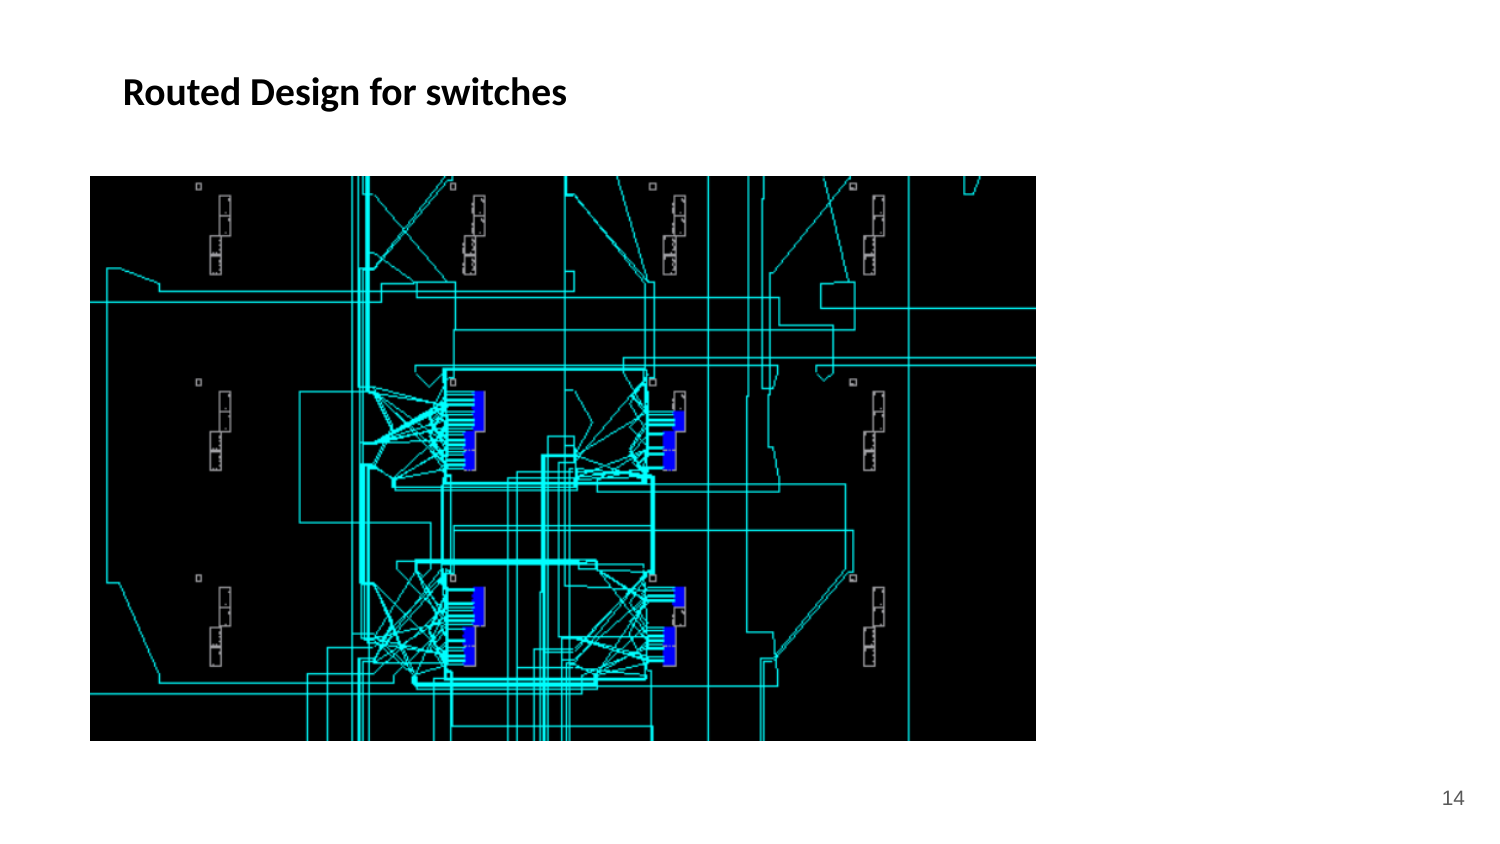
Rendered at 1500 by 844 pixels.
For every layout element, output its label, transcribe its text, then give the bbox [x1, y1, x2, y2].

text_box Routed Design for switches [107, 51, 858, 129]
slide_number ‹#› [1389, 764, 1480, 830]
picture [90, 176, 1037, 741]
